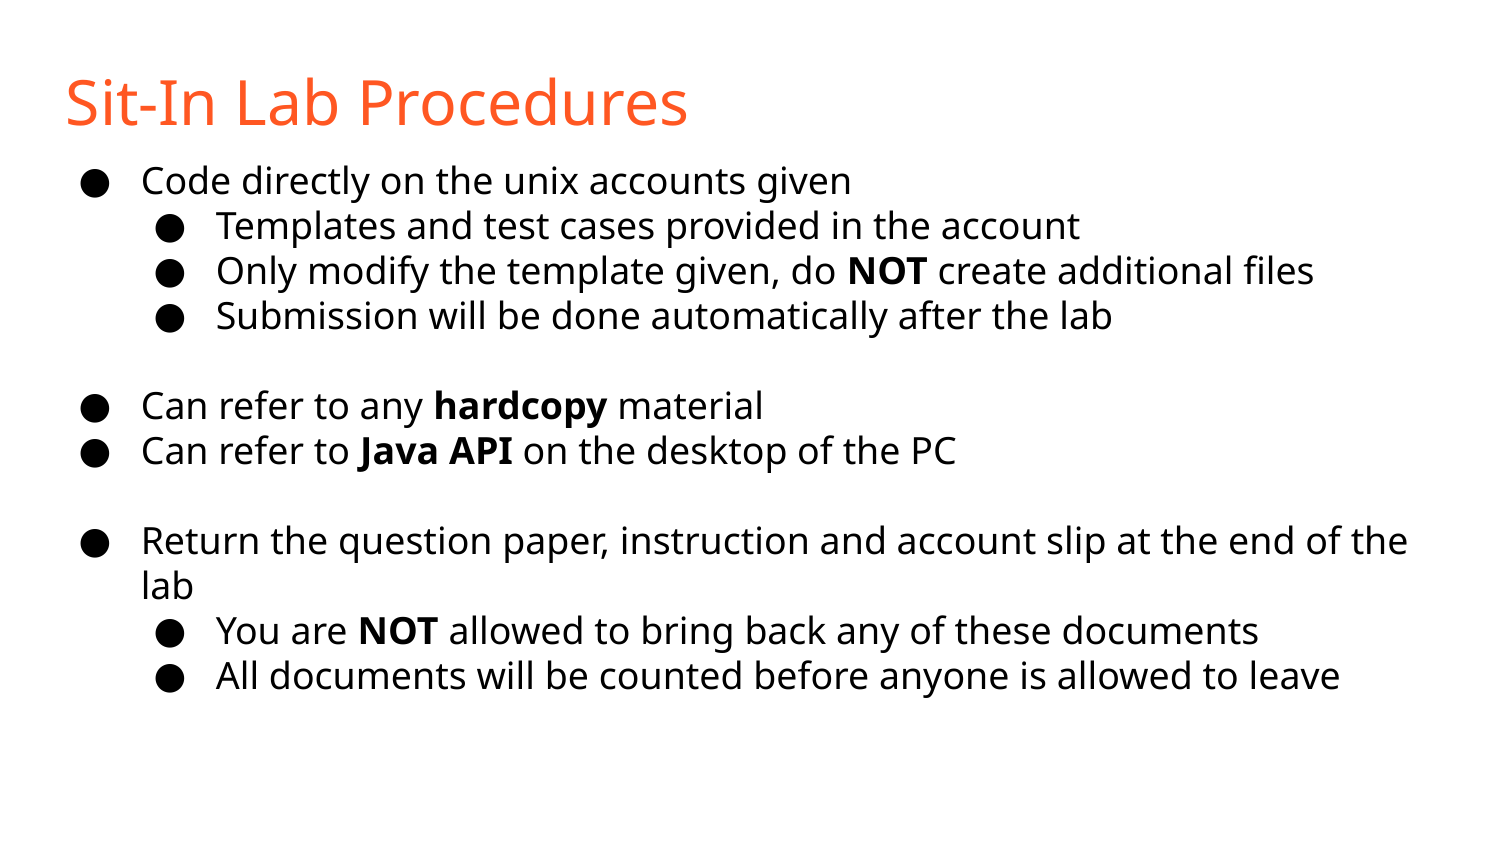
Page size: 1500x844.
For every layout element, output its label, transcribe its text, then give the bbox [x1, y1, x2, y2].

text_box Sit-In Lab Procedures [51, 47, 1449, 141]
text_box Code directly on the unix accounts given Templates and test cases provided in the account Only modify the template given, do NOT create additional files Submission will be done automatically after the lab Can refer to any hardcopy material Can refer to Java API on the desktop of the PC Return the question paper, instruction and account slip at the end of the lab You are NOT allowed to bring back any of these documents All documents will be counted before anyone is allowed to leave [51, 141, 1449, 702]
